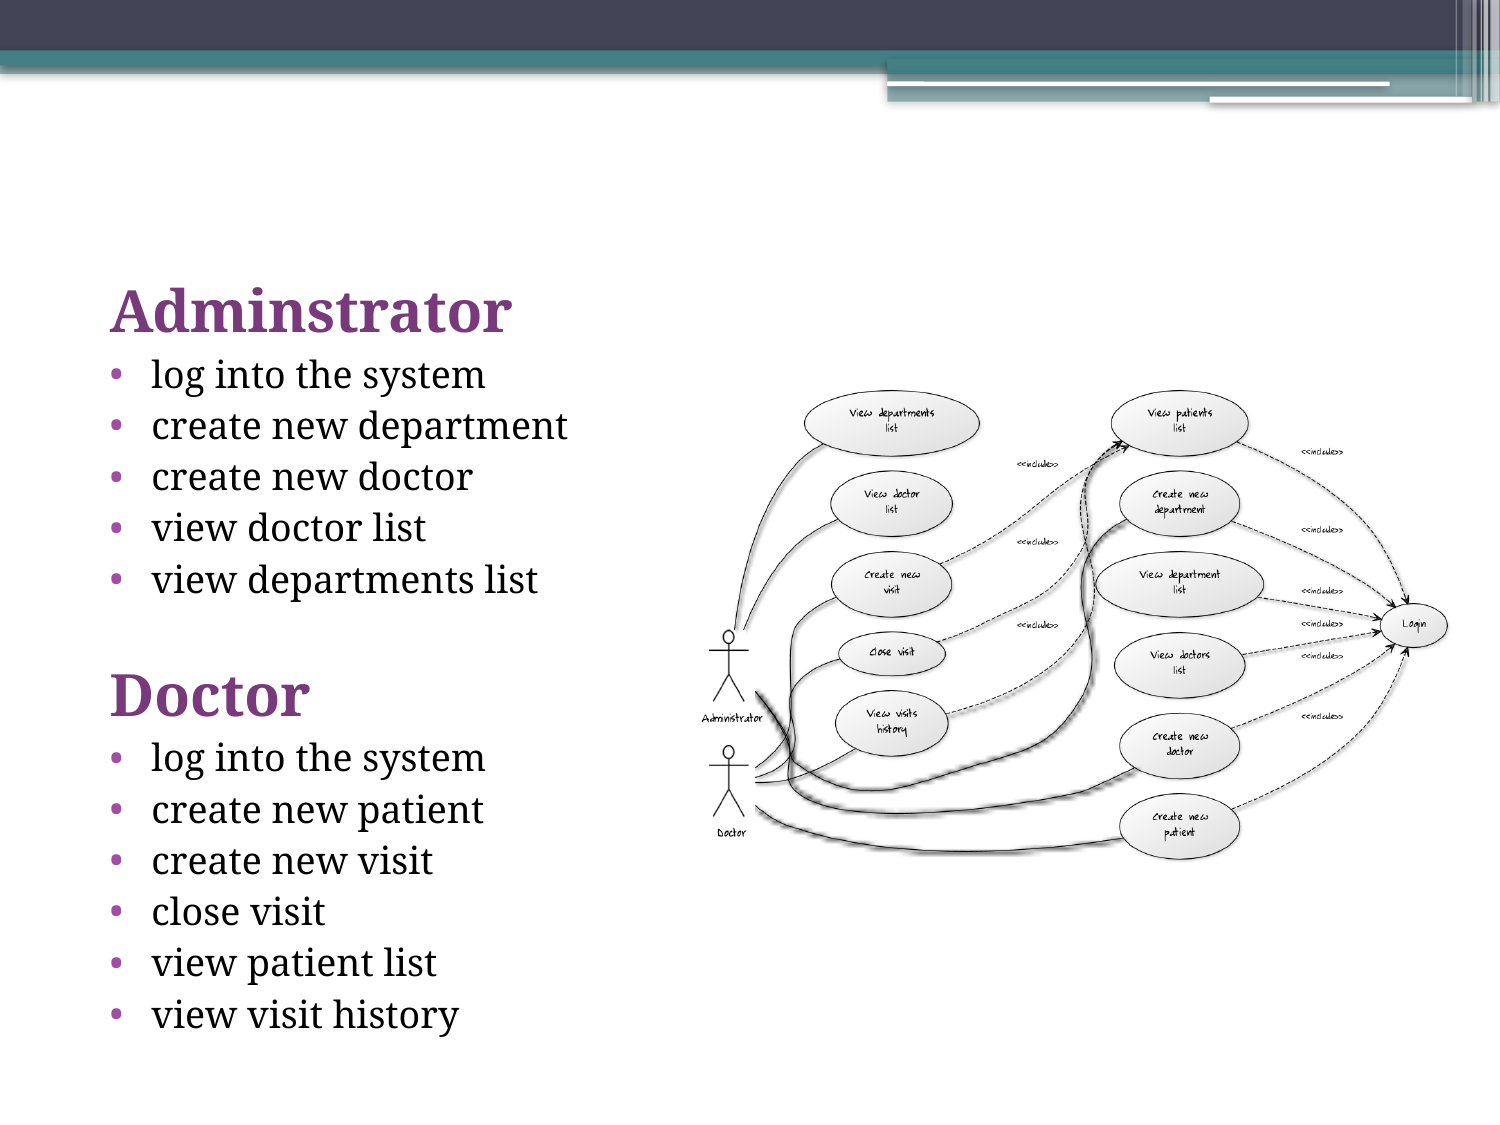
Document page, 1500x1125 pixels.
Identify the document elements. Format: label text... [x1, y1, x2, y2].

picture [667, 373, 1465, 876]
list Adminstrator log into the system create new department create new doctor view doctor list view departments list Doctor log into the system create new patient create new visit close visit view patient list view visit history [76, 267, 1427, 1047]
